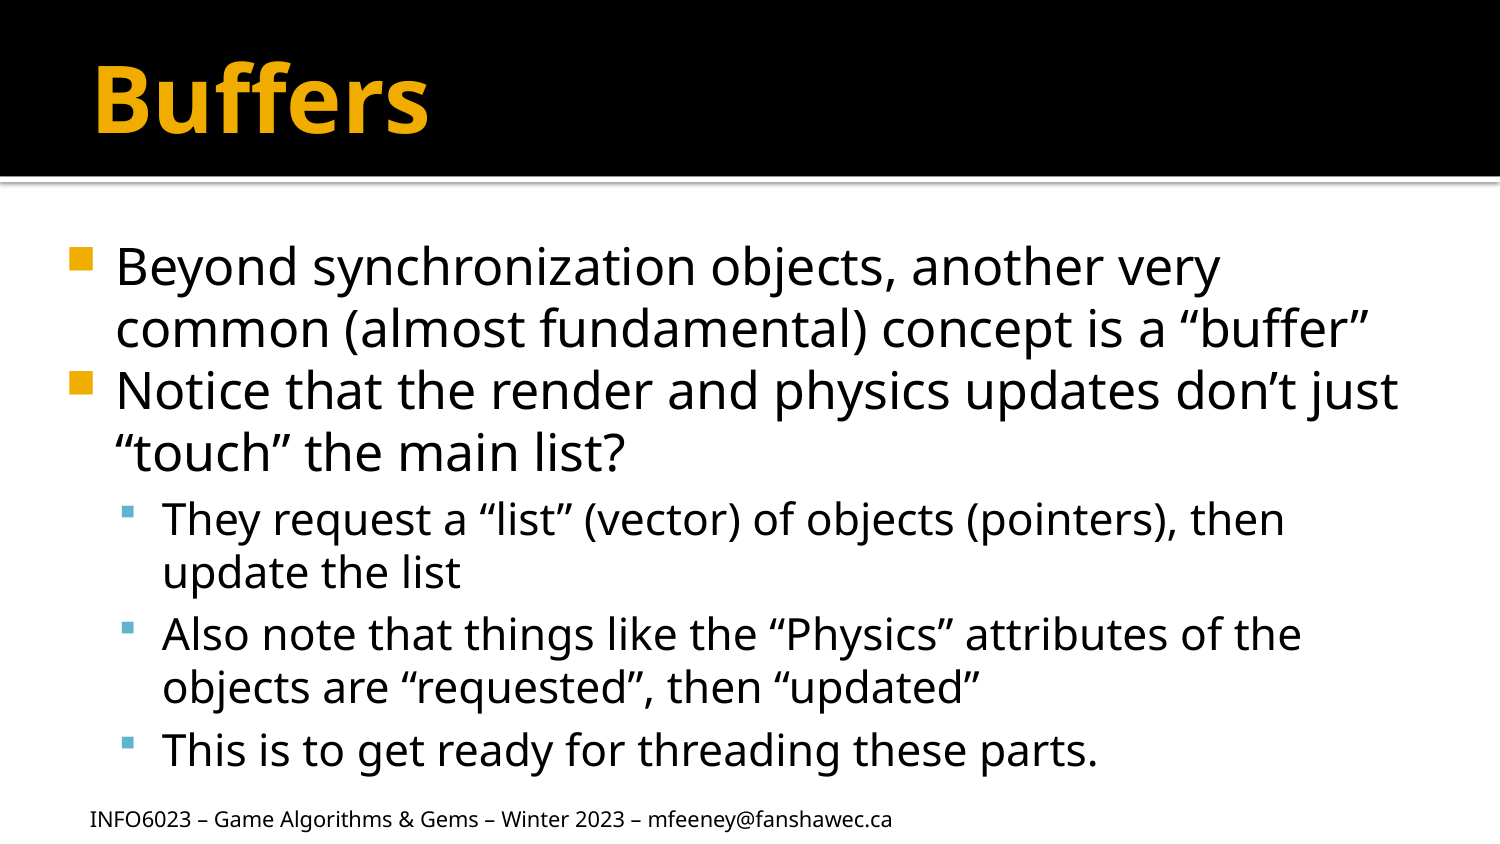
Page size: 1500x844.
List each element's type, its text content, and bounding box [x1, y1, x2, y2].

list Beyond synchronization objects, another very common (almost fundamental) concept is a “buffer” Notice that the render and physics updates don’t just “touch” the main list? They request a “list” (vector) of objects (pointers), then update the list Also note that things like the “Physics” attributes of the objects are “requested”, then “updated” This is to get ready for threading these parts. [37, 218, 1425, 788]
title Buffers [75, 19, 1425, 174]
